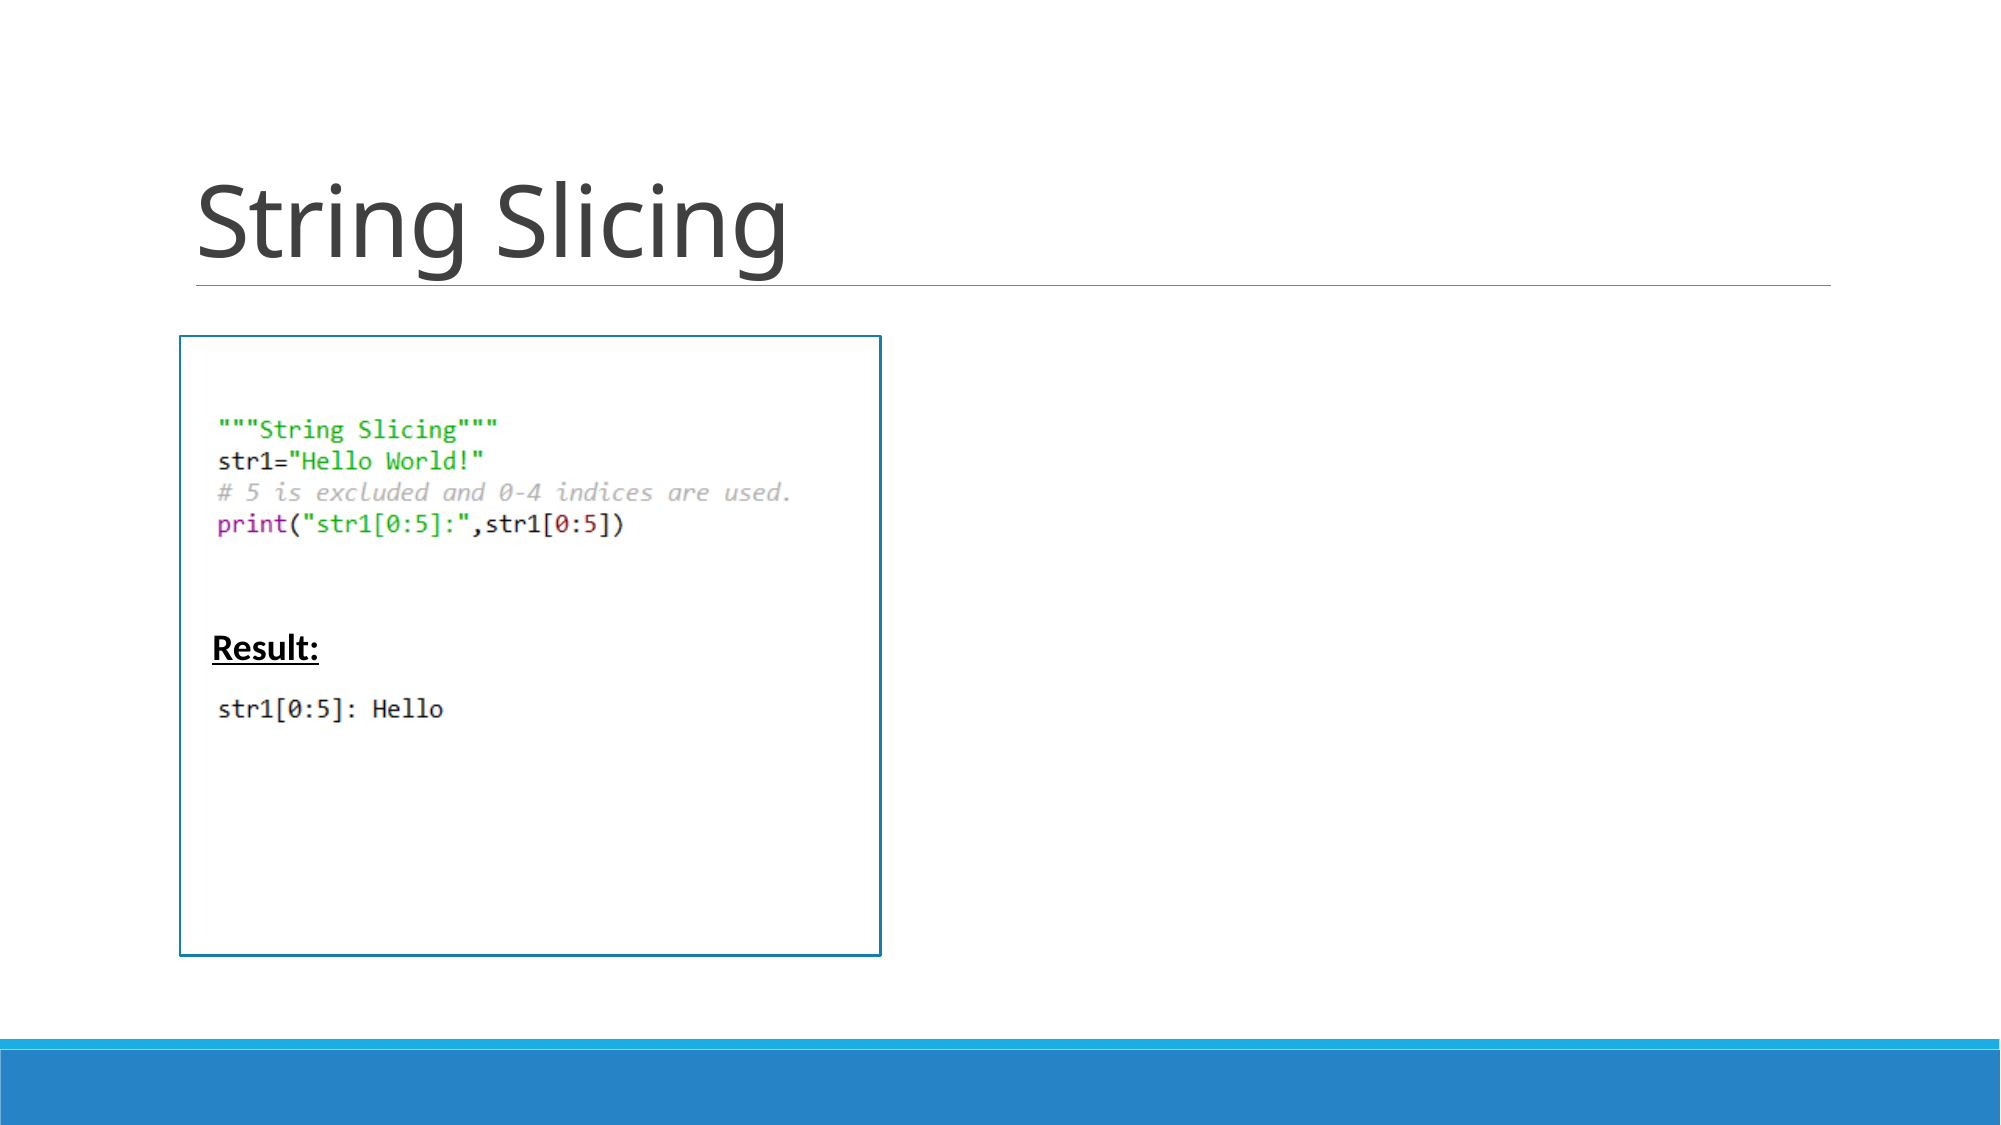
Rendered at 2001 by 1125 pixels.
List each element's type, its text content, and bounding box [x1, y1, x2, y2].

picture [215, 692, 475, 742]
title String Slicing [180, 47, 1830, 285]
text_box [179, 335, 882, 957]
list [215, 395, 805, 556]
